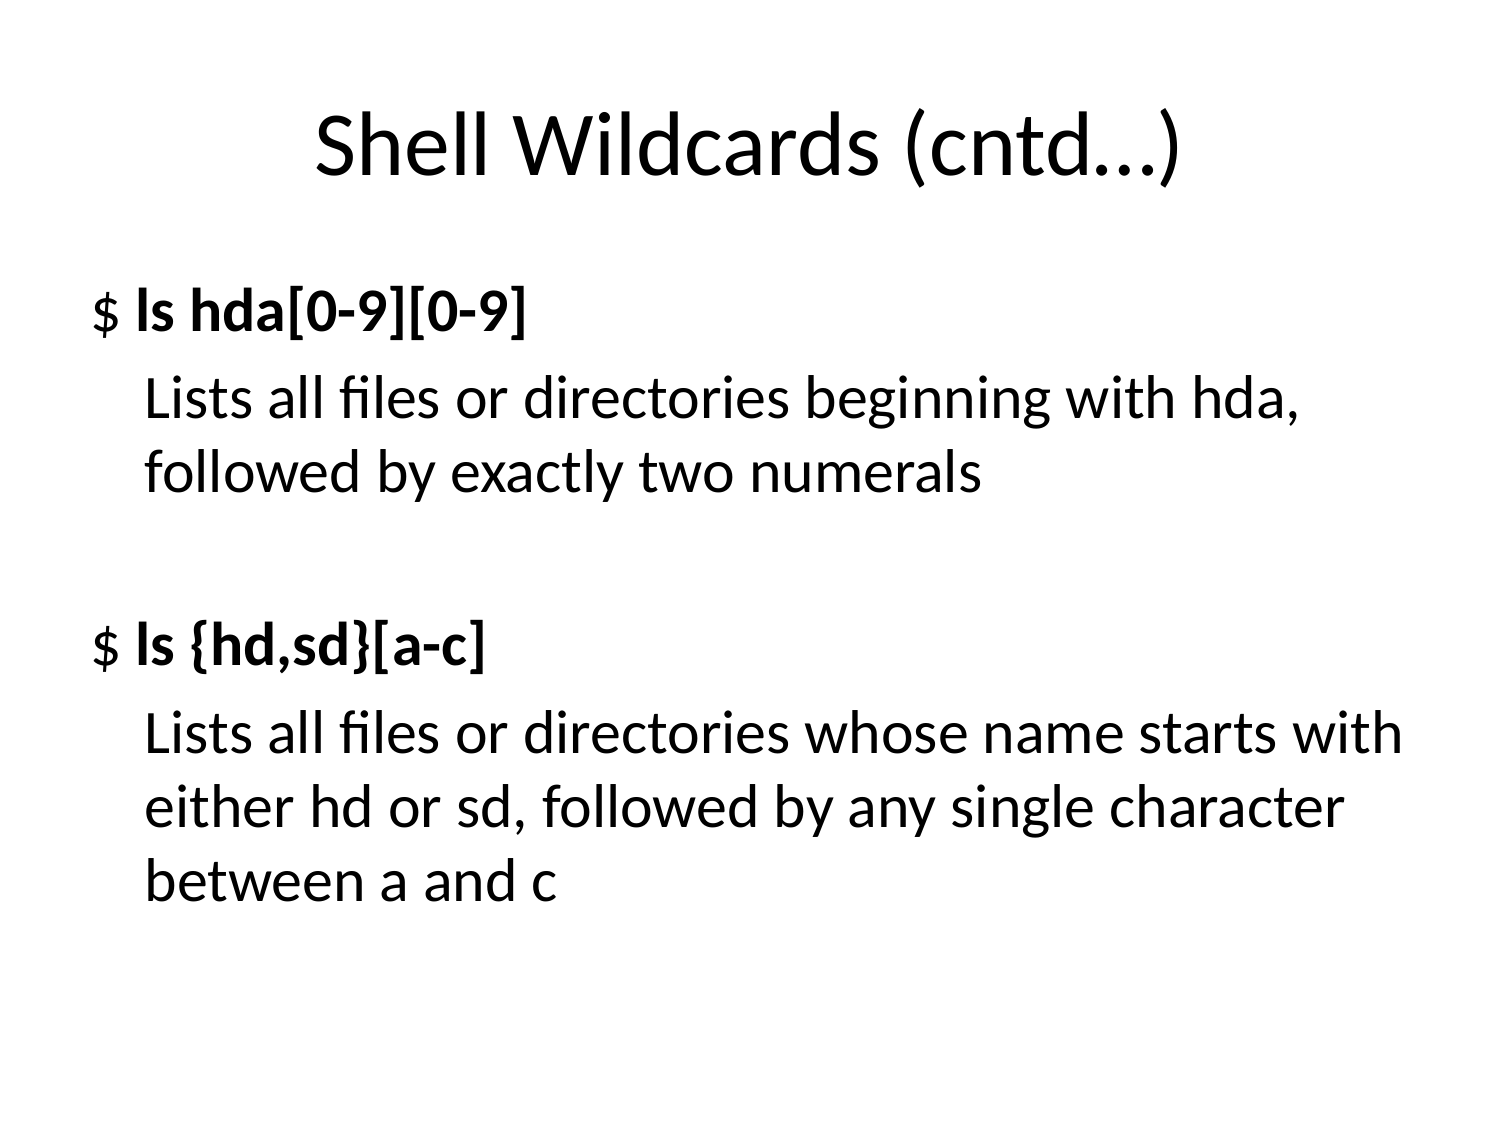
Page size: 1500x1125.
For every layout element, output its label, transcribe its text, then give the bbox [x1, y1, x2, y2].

list $ ls hda[0-9][0-9] Lists all files or directories beginning with hda, followed by exactly two numerals $ ls {hd,sd}[a-c] Lists all files or directories whose name starts with either hd or sd, followed by any single character between a and c [75, 262, 1425, 1005]
title Shell Wildcards (cntd…) [75, 45, 1425, 233]
